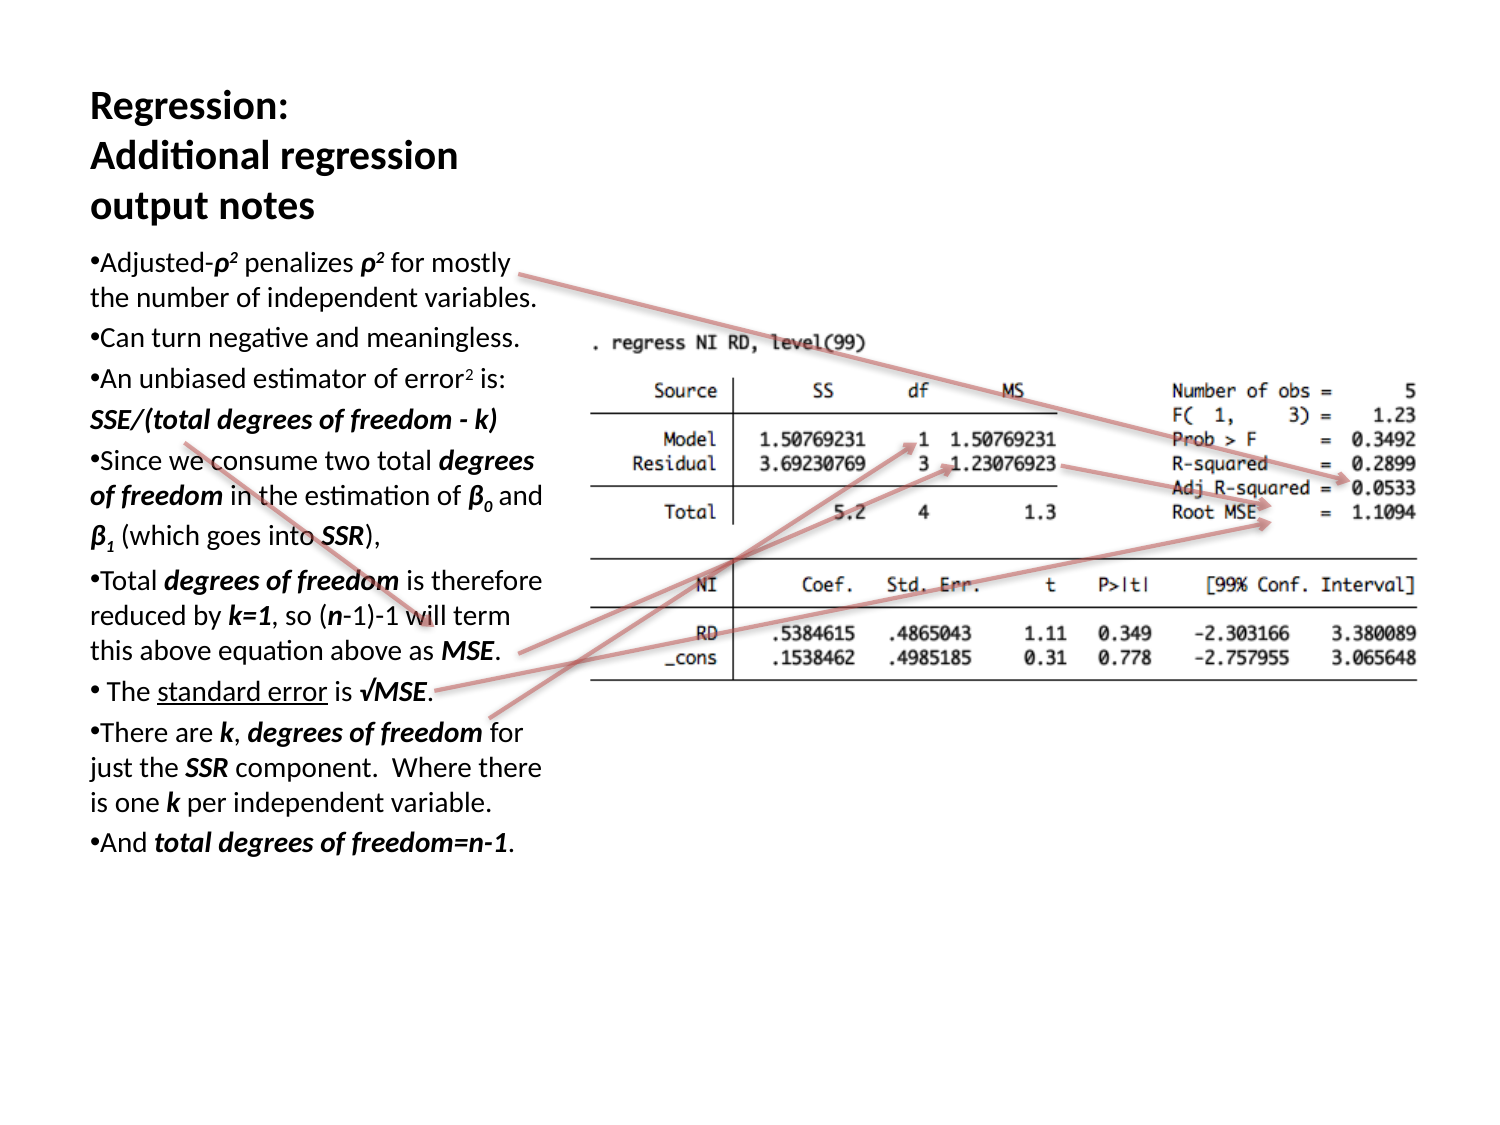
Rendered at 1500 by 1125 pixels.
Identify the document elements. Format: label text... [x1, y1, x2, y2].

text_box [1060, 465, 1273, 507]
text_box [184, 442, 435, 628]
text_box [517, 273, 1351, 482]
list Adjusted-ρ2 penalizes ρ2 for mostly the number of independent variables. Can turn negative and meaningless. An unbiased estimator of error2 is: SSE/(total degrees of freedom - k) Since we consume two total degrees of freedom in the estimation of β0 and β1 (which goes into SSR), Total degrees of freedom is therefore reduced by k=1, so (n-1)-1 will term this above equation above as MSE. The standard error is √MSE. There are k, degrees of freedom for just the SSR component. Where there is one k per independent variable. And total degrees of freedom=n-1. [75, 235, 569, 1005]
title Regression: Additional regression output notes [75, 44, 569, 235]
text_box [434, 521, 483, 692]
picture [918, 331, 1426, 719]
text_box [488, 442, 918, 719]
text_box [921, 465, 956, 520]
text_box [921, 521, 1273, 692]
